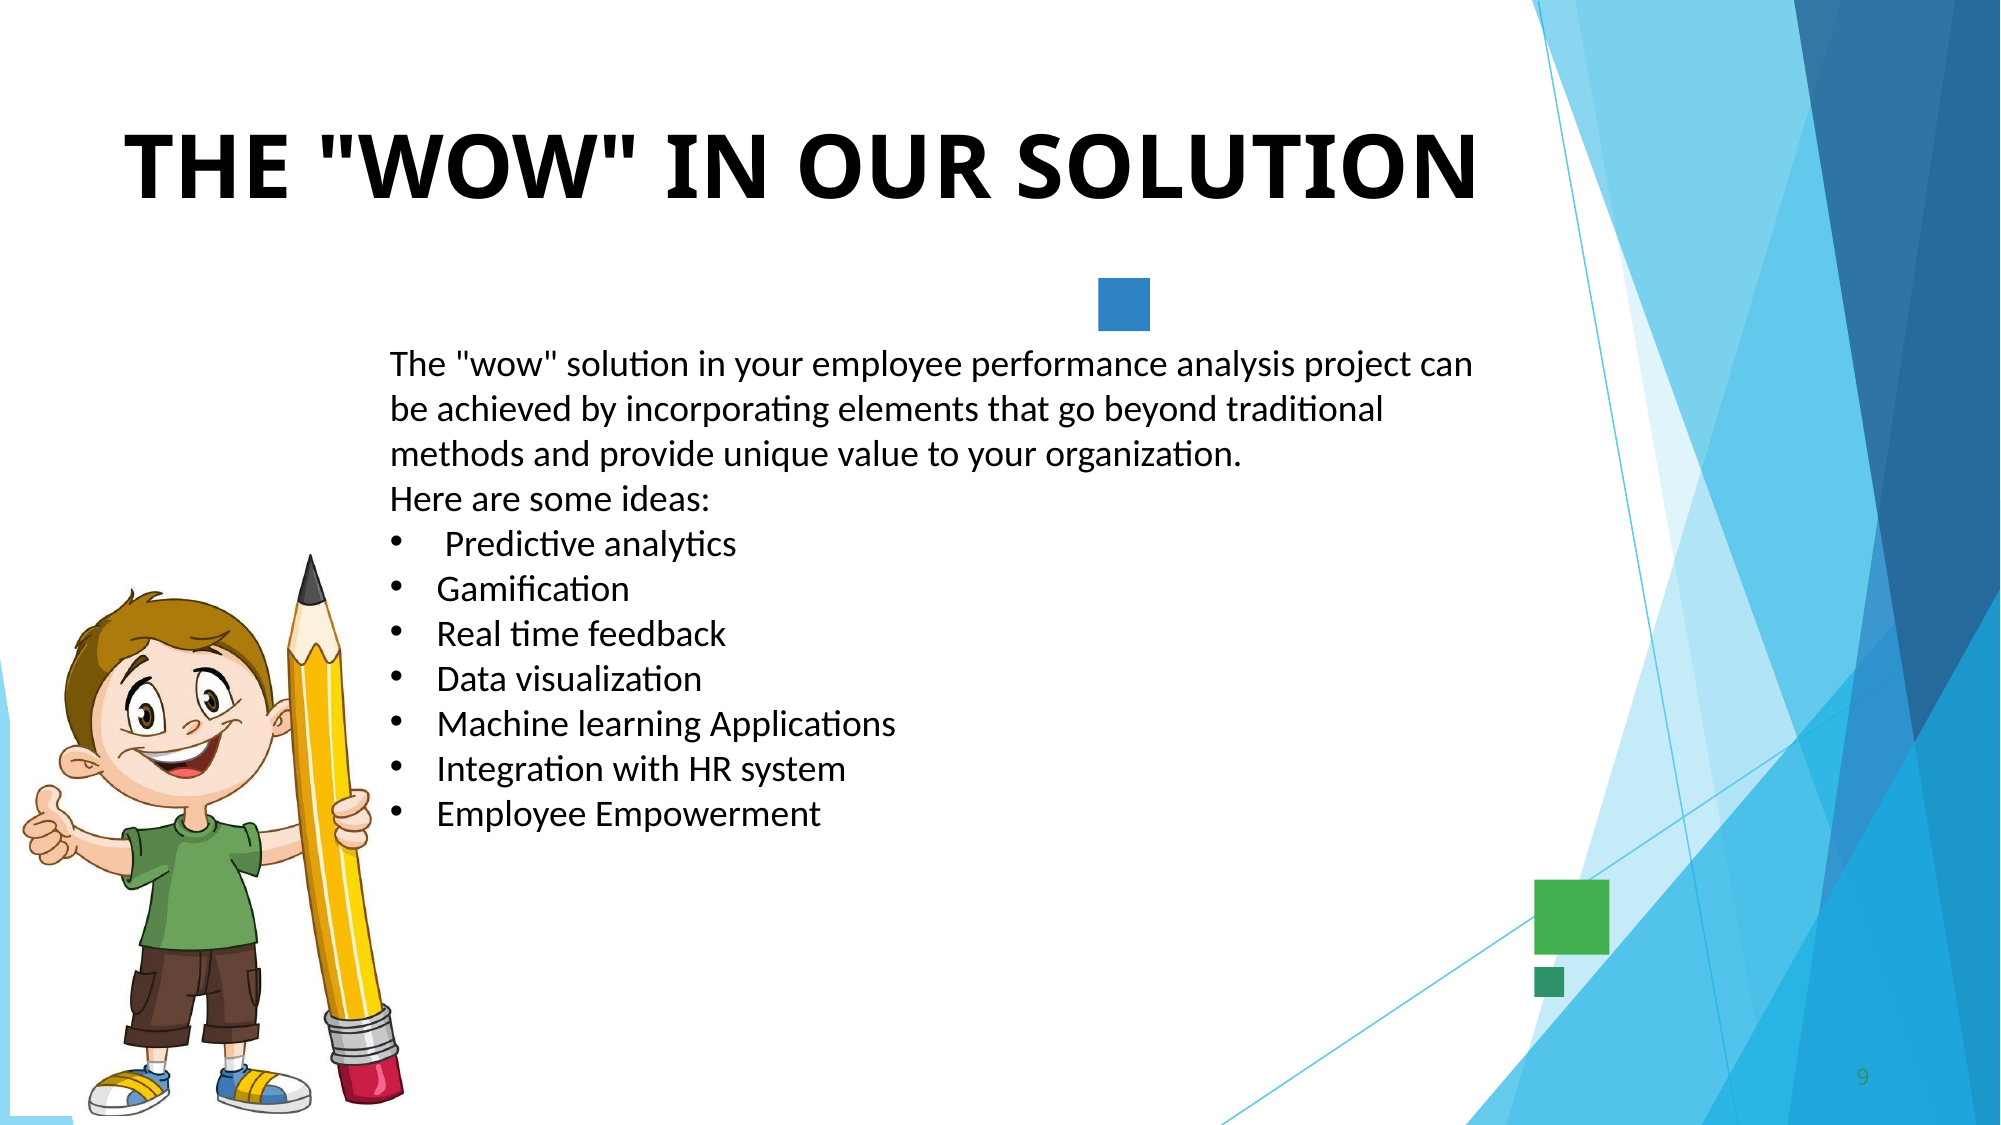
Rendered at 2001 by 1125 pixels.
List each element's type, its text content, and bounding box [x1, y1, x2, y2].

text_box [1098, 298, 1150, 331]
title THE "WOW" IN OUR SOLUTION [121, 107, 1513, 298]
text_box [1534, 967, 1565, 997]
text_box [1534, 879, 1610, 955]
text_box 9 [1849, 1061, 1888, 1095]
picture [10, 554, 416, 1116]
text_box The "wow" solution in your employee performance analysis project can be achieved by incorporating elements that go beyond traditional methods and provide unique value to your organization. Here are some ideas: Predictive analytics Gamification Real time feedback Data visualization Machine learning Applications Integration with HR system Employee Empowerment [374, 331, 1500, 841]
text_box [1500, 386, 1850, 539]
